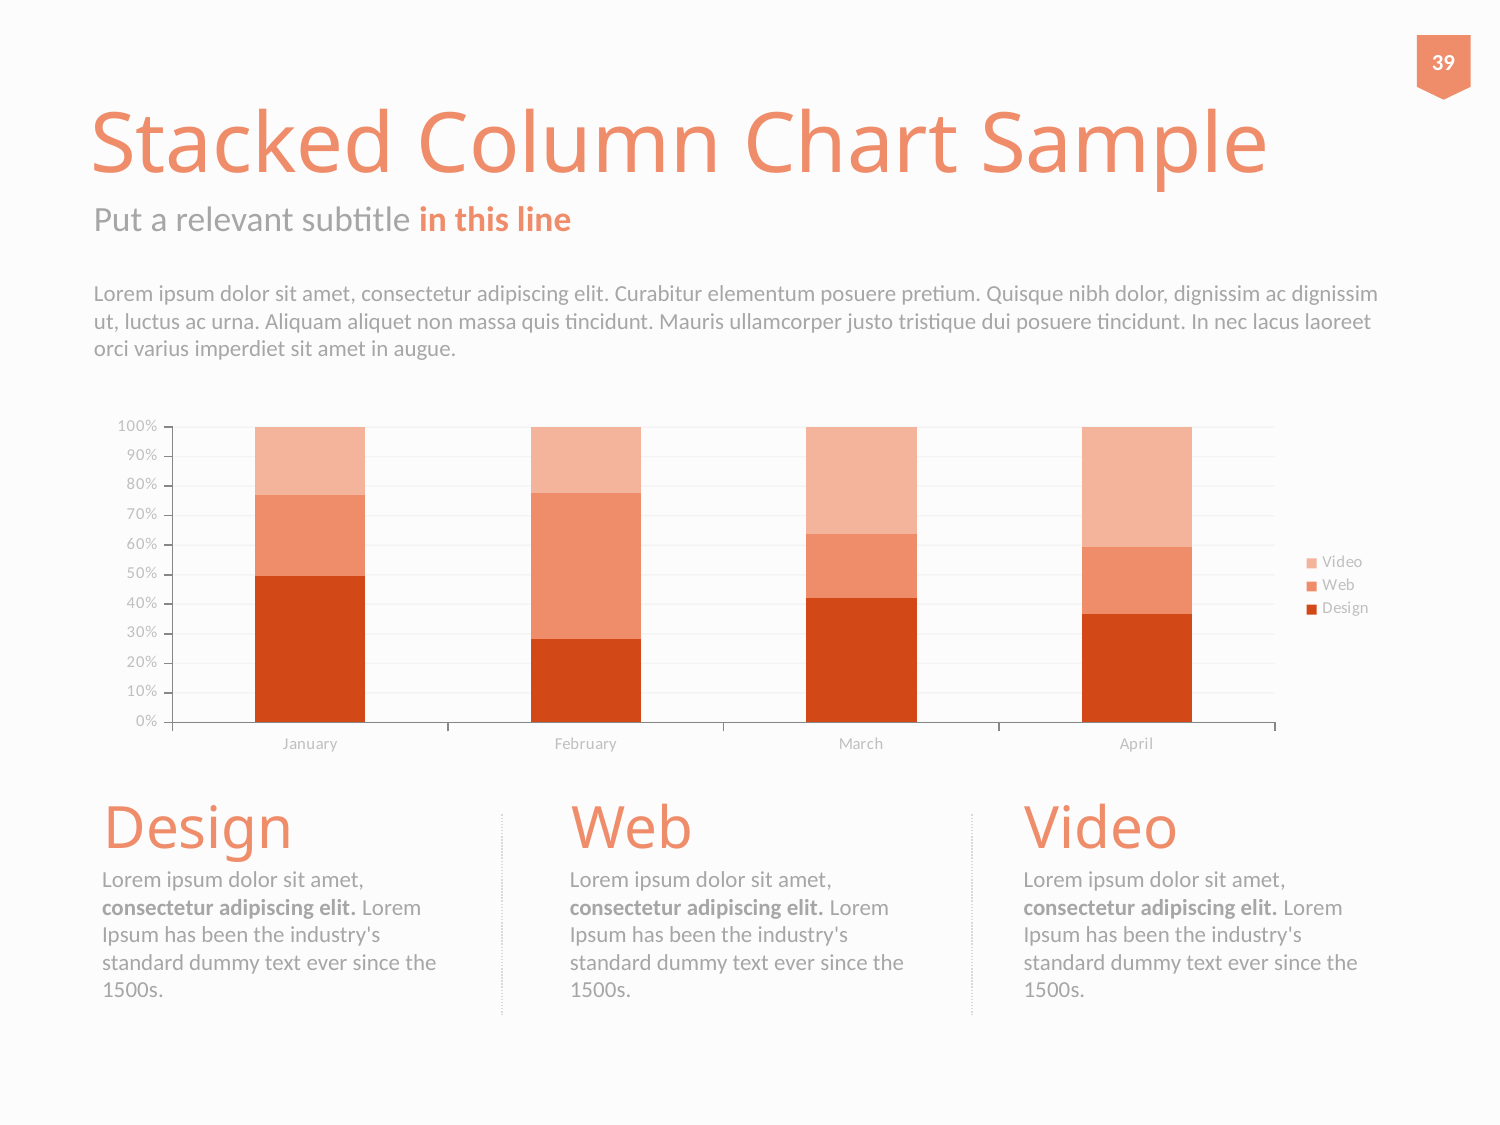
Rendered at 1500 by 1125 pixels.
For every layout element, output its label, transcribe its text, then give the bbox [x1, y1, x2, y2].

text_box Design [88, 768, 467, 884]
title Stacked Column Chart Sample [75, 45, 1425, 233]
text_box Lorem ipsum dolor sit amet, consectetur adipiscing elit. Lorem Ipsum has been the industry's standard dummy text ever since the 1500s. [554, 857, 945, 1017]
text_box Web [556, 770, 935, 884]
text_box Put a relevant subtitle in this line [78, 177, 1429, 257]
text_box 39 [1414, 33, 1473, 102]
chart [90, 411, 1389, 762]
text_box Lorem ipsum dolor sit amet, consectetur adipiscing elit. Curabitur elementum posuere pretium. Quisque nibh dolor, dignissim ac dignissim ut, luctus ac urna. Aliquam aliquet non massa quis tincidunt. Mauris ullamcorper justo tristique dui posuere tincidunt. In nec lacus laoreet orci varius imperdiet sit amet in augue. [78, 271, 1412, 405]
list Lorem ipsum dolor sit amet, consectetur adipiscing elit. Lorem Ipsum has been the industry's standard dummy text ever since the 1500s. [87, 857, 477, 1017]
text_box Lorem ipsum dolor sit amet, consectetur adipiscing elit. Lorem Ipsum has been the industry's standard dummy text ever since the 1500s. [1008, 857, 1399, 1017]
text_box Video [1009, 770, 1388, 884]
